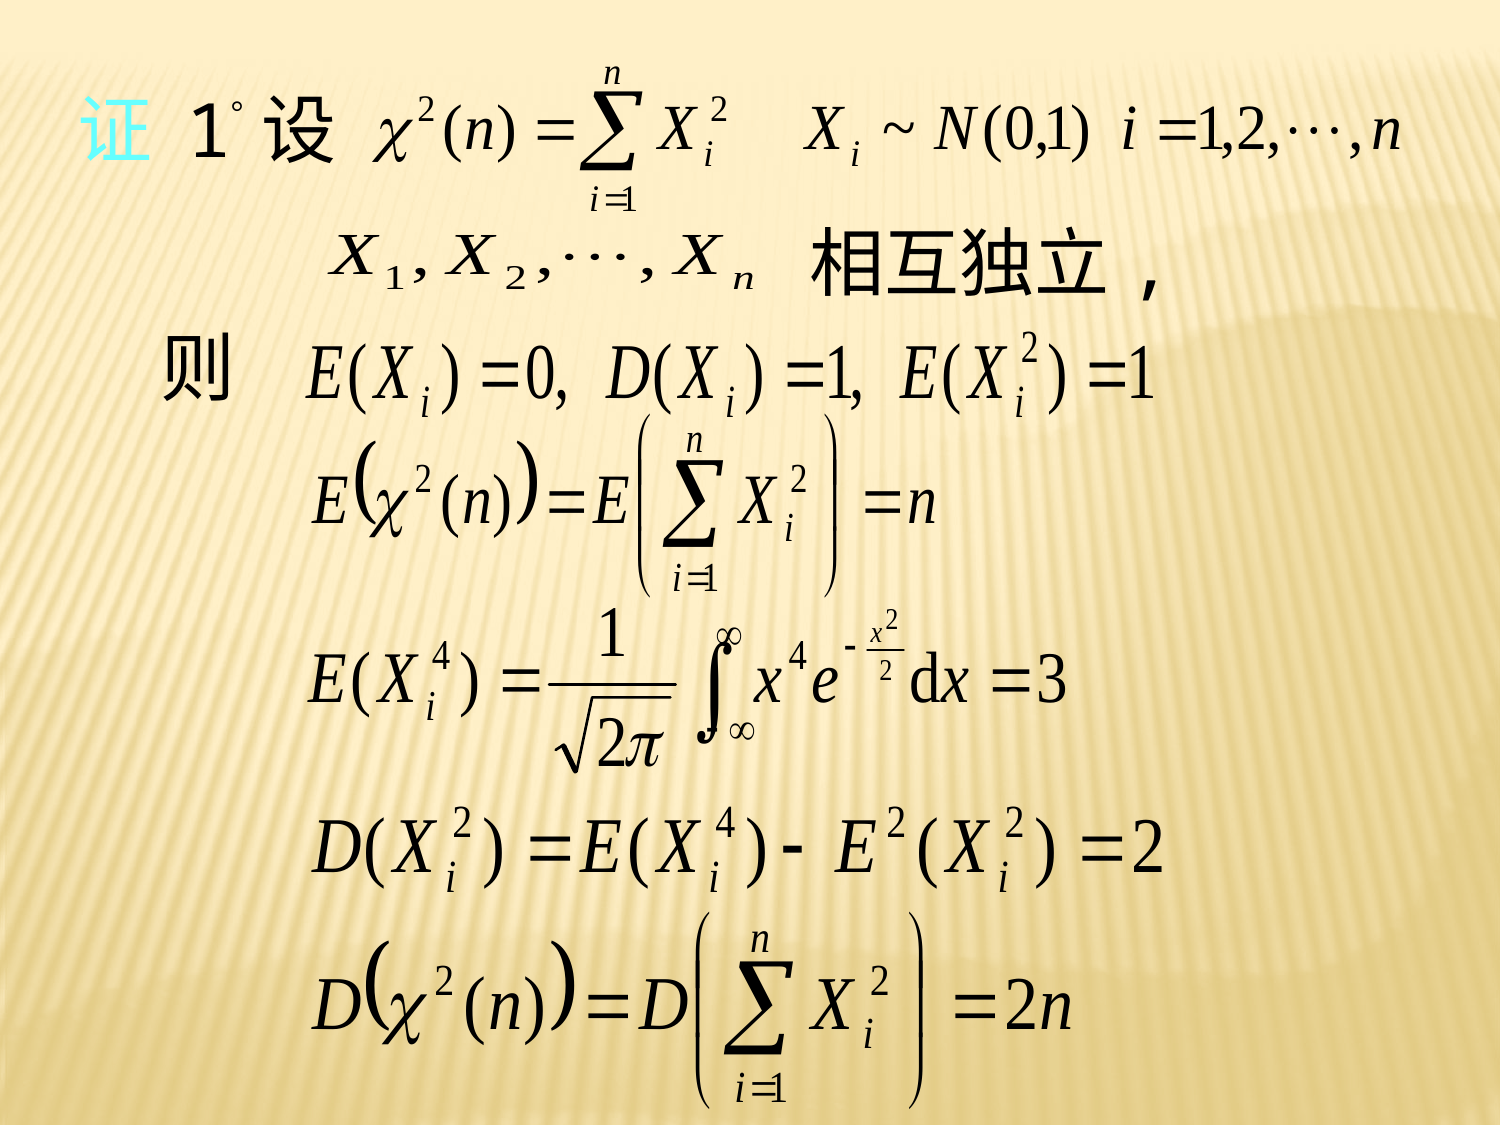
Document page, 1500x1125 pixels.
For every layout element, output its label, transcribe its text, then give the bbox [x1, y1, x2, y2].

text_box 则 [145, 312, 251, 418]
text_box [62, 42, 1413, 226]
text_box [296, 587, 1076, 788]
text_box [299, 787, 1176, 913]
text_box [299, 896, 1088, 1125]
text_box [312, 243, 1207, 313]
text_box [301, 399, 951, 586]
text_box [294, 312, 1163, 438]
